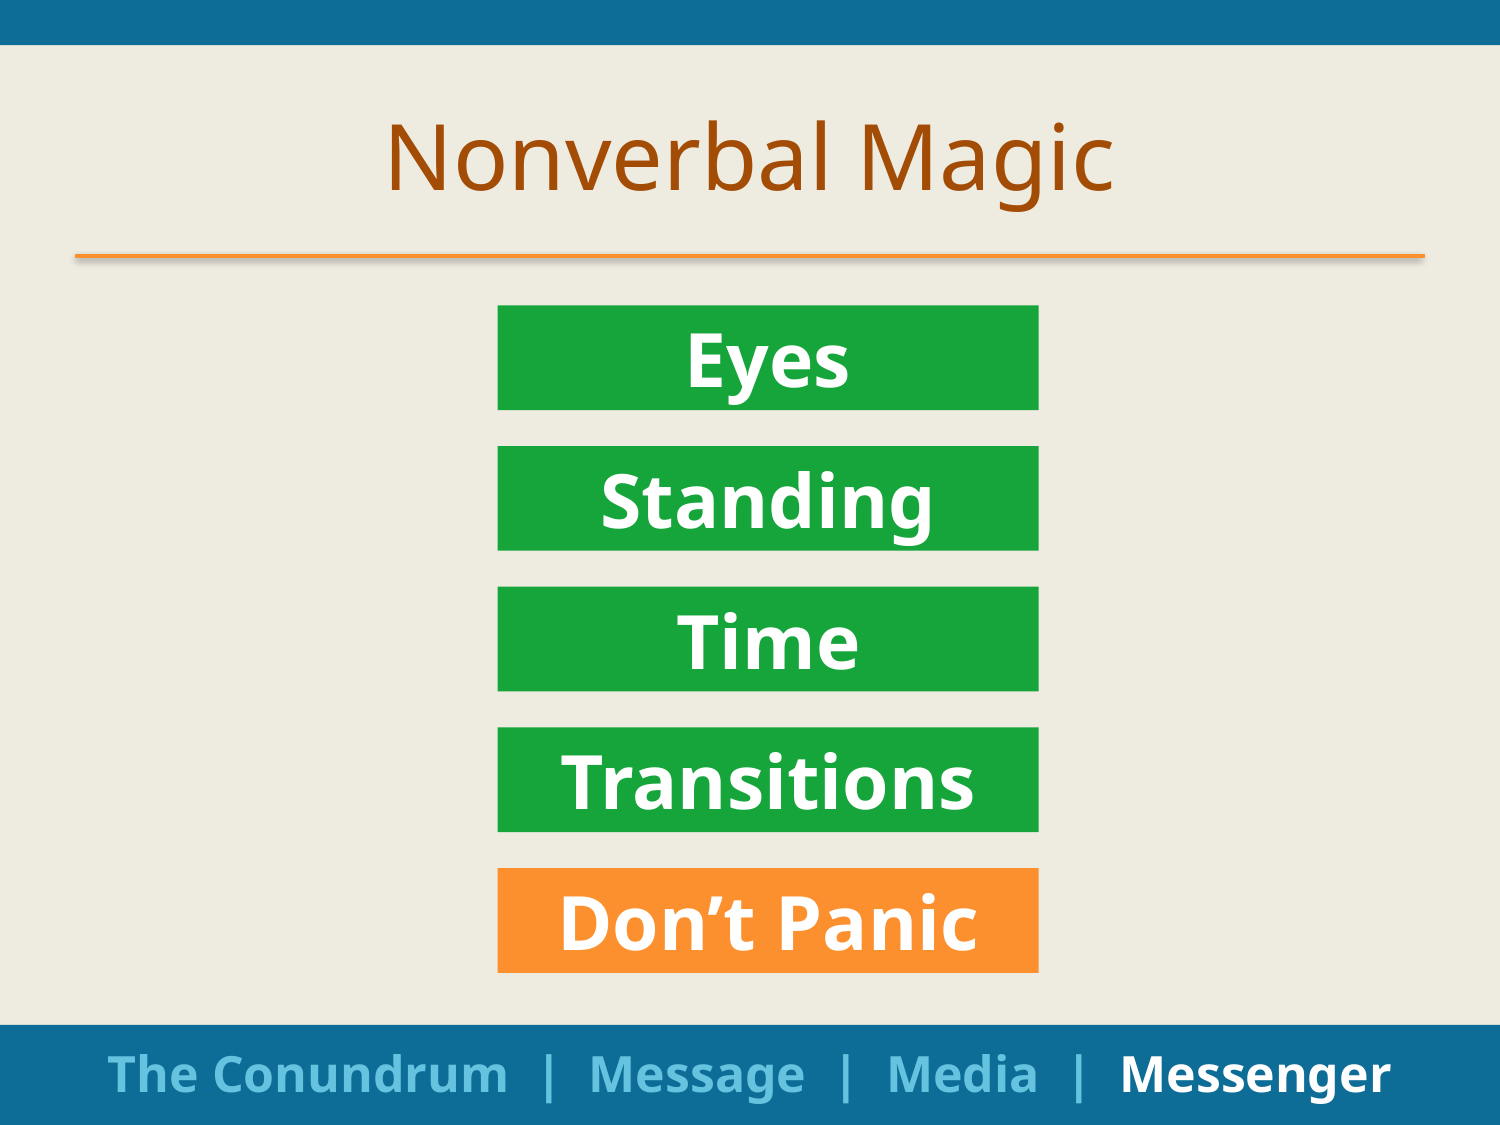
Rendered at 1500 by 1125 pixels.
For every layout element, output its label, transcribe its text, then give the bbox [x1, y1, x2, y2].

text_box Eyes [497, 305, 1039, 411]
text_box Transitions [497, 727, 1039, 833]
text_box Standing [497, 446, 1039, 551]
text_box The Conundrum | Message | Media | Messenger [74, 1035, 1425, 1110]
text_box Don’t Panic [497, 868, 1039, 973]
title Nonverbal Magic [75, 75, 1425, 233]
text_box Time [497, 586, 1039, 692]
